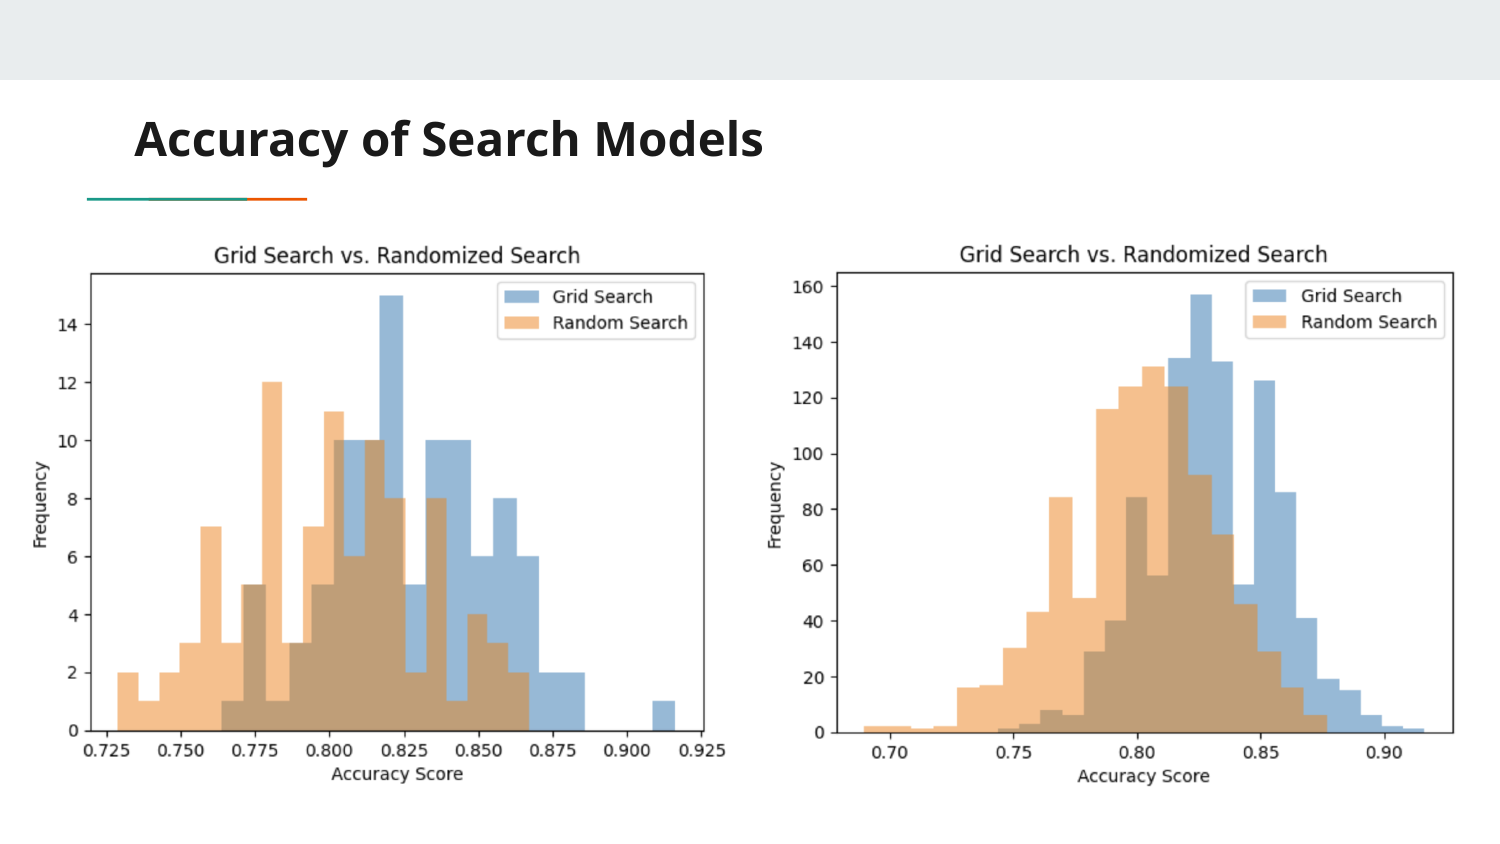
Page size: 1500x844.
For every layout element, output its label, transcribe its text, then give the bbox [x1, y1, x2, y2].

title Accuracy of Search Models [119, 94, 1381, 182]
picture [16, 232, 751, 793]
picture [758, 232, 1472, 803]
